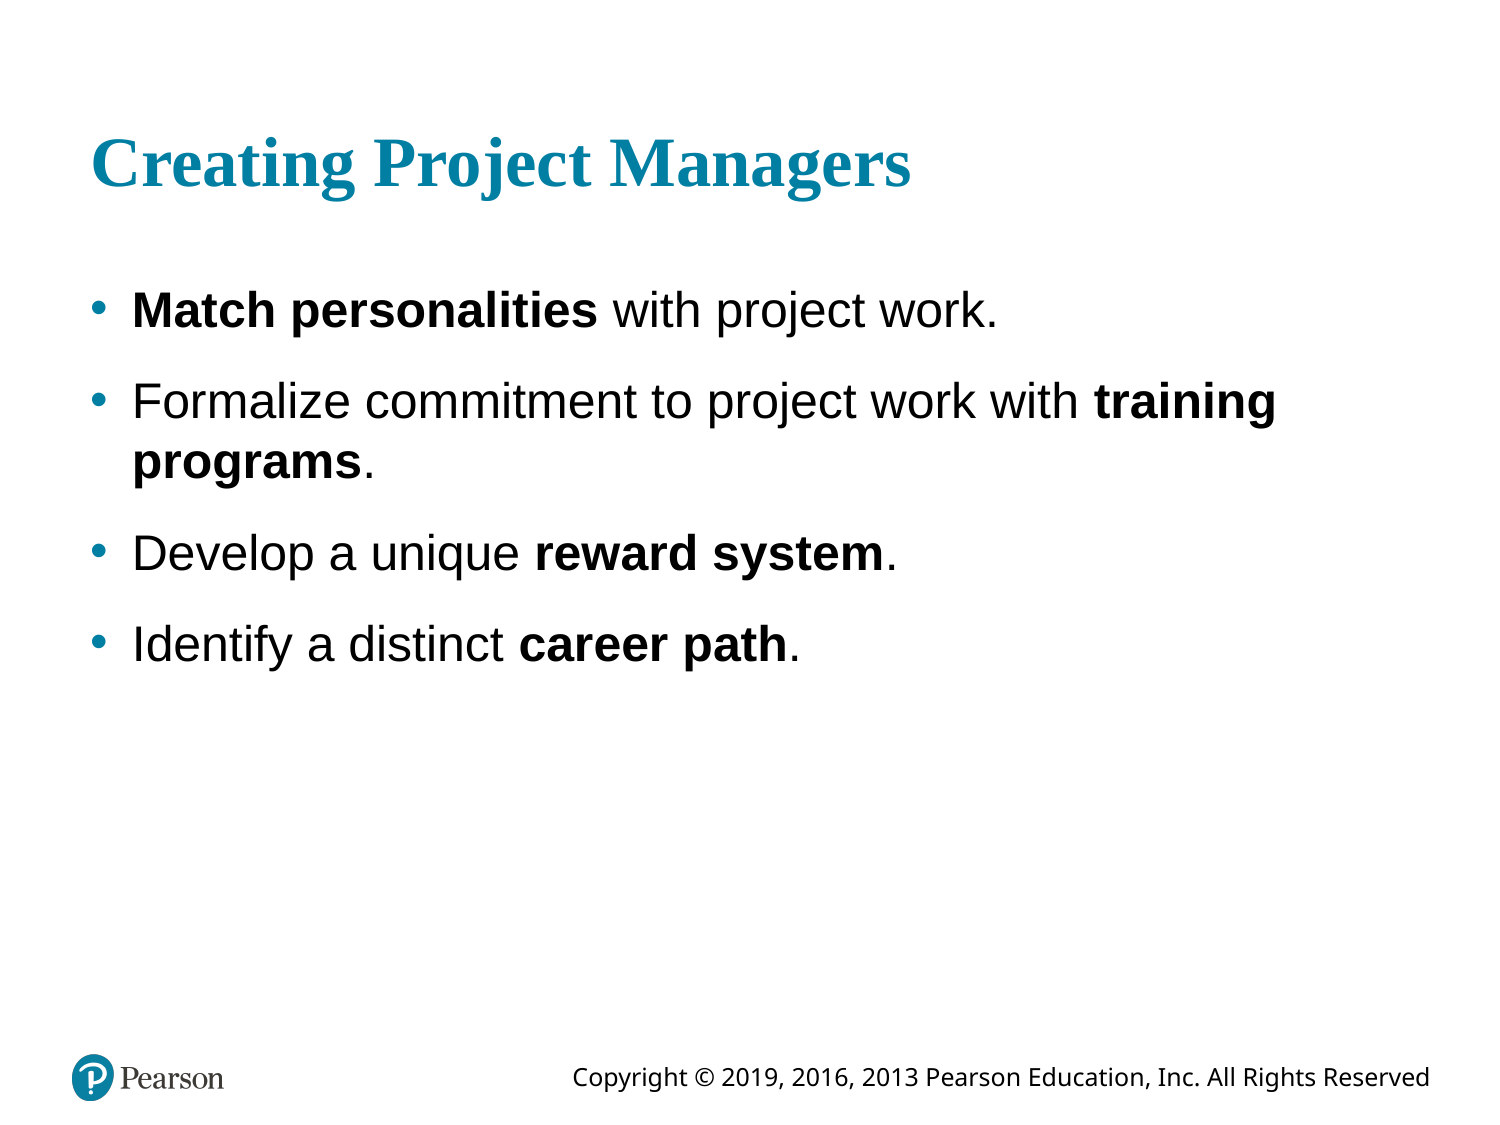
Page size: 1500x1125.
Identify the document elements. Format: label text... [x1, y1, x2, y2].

picture [72, 1054, 88, 1070]
picture [98, 1054, 224, 1101]
title Creating Project Managers [75, 35, 1425, 216]
picture [80, 1063, 106, 1088]
list Match personalities with project work. Formalize commitment to project work with training programs. Develop a unique reward system. Identify a distinct career path. [75, 262, 1425, 1005]
picture [72, 1087, 83, 1101]
